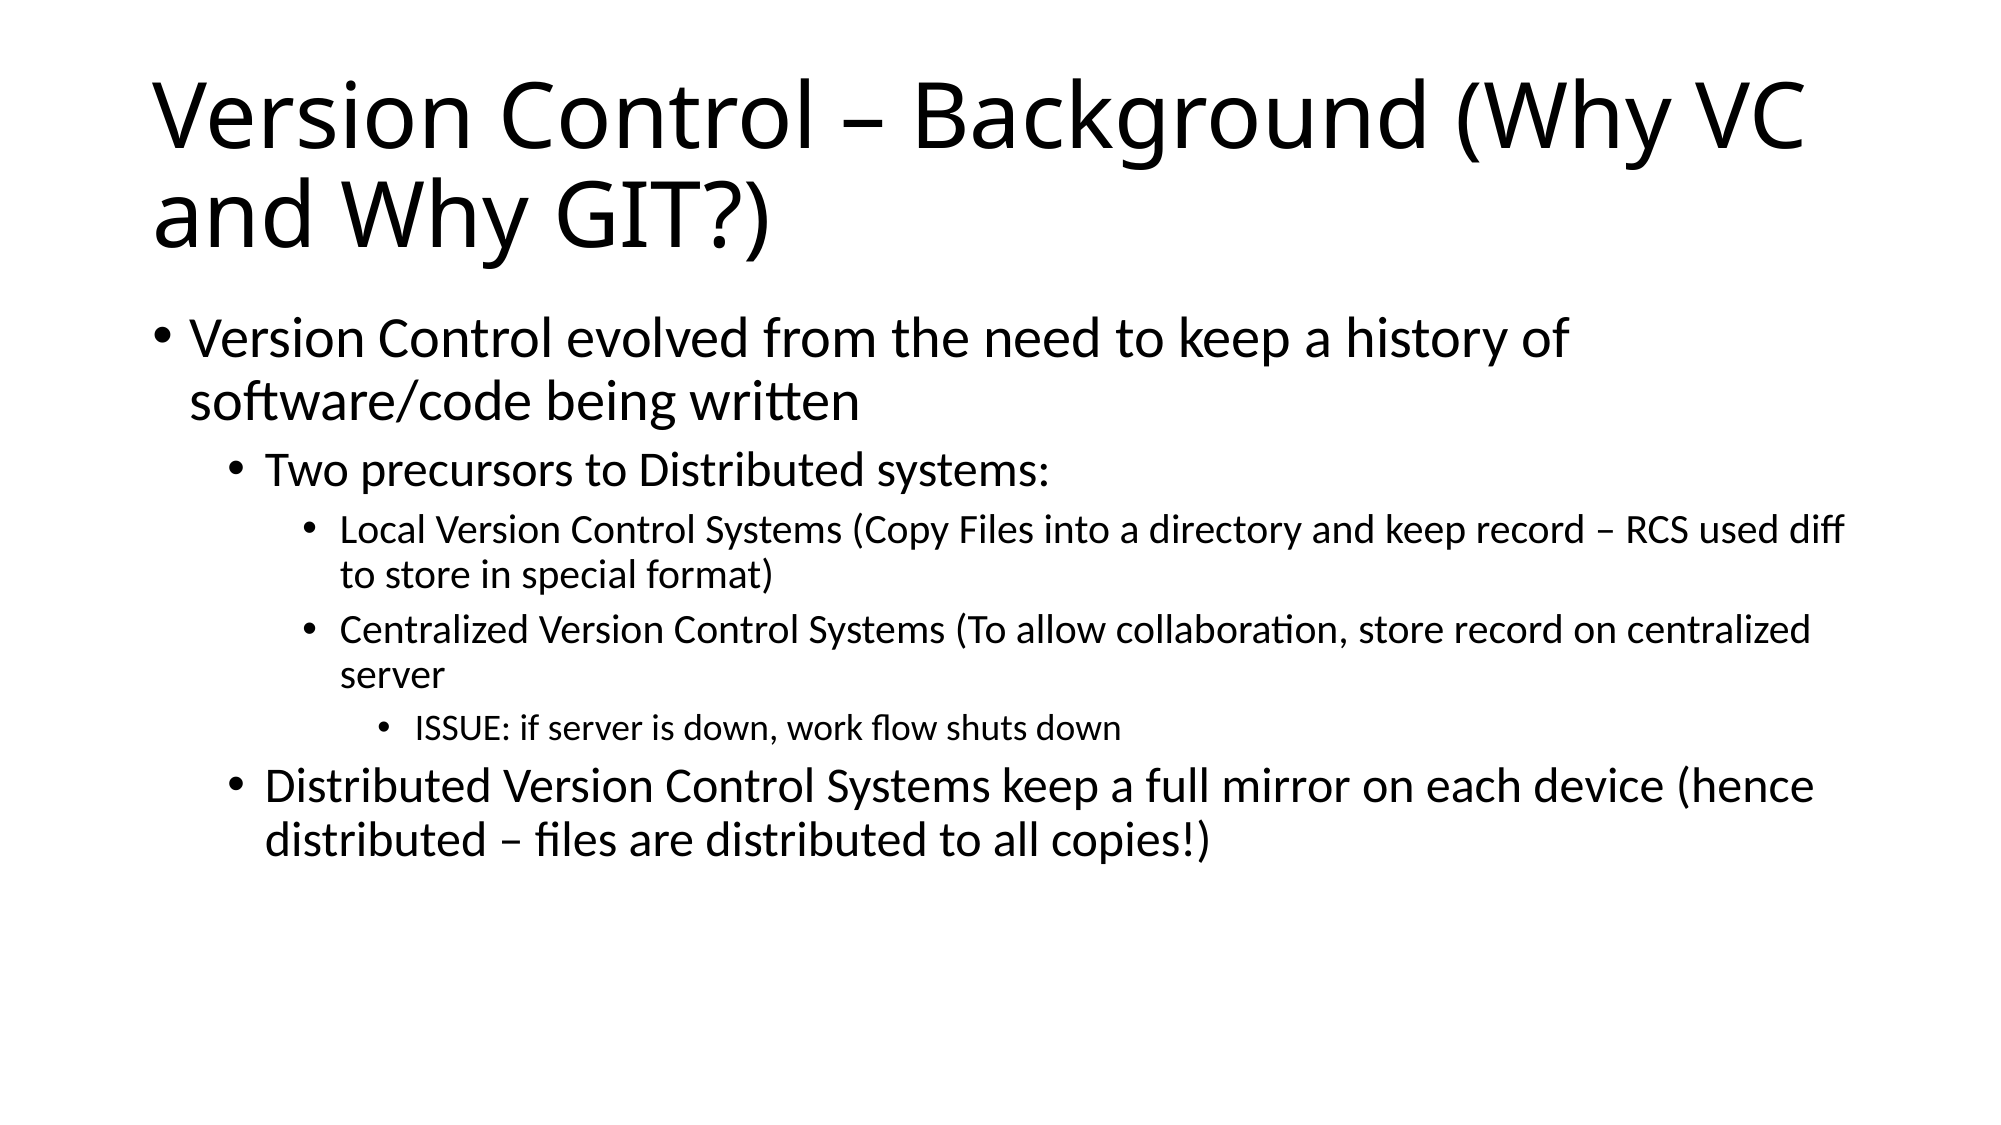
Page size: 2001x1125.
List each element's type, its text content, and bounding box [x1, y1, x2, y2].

list Version Control evolved from the need to keep a history of software/code being written Two precursors to Distributed systems: Local Version Control Systems (Copy Files into a directory and keep record – RCS used diff to store in special format) Centralized Version Control Systems (To allow collaboration, store record on centralized server ISSUE: if server is down, work flow shuts down Distributed Version Control Systems keep a full mirror on each device (hence distributed – files are distributed to all copies!) [137, 299, 1863, 1014]
title Version Control – Background (Why VC and Why GIT?) [137, 59, 1863, 278]
